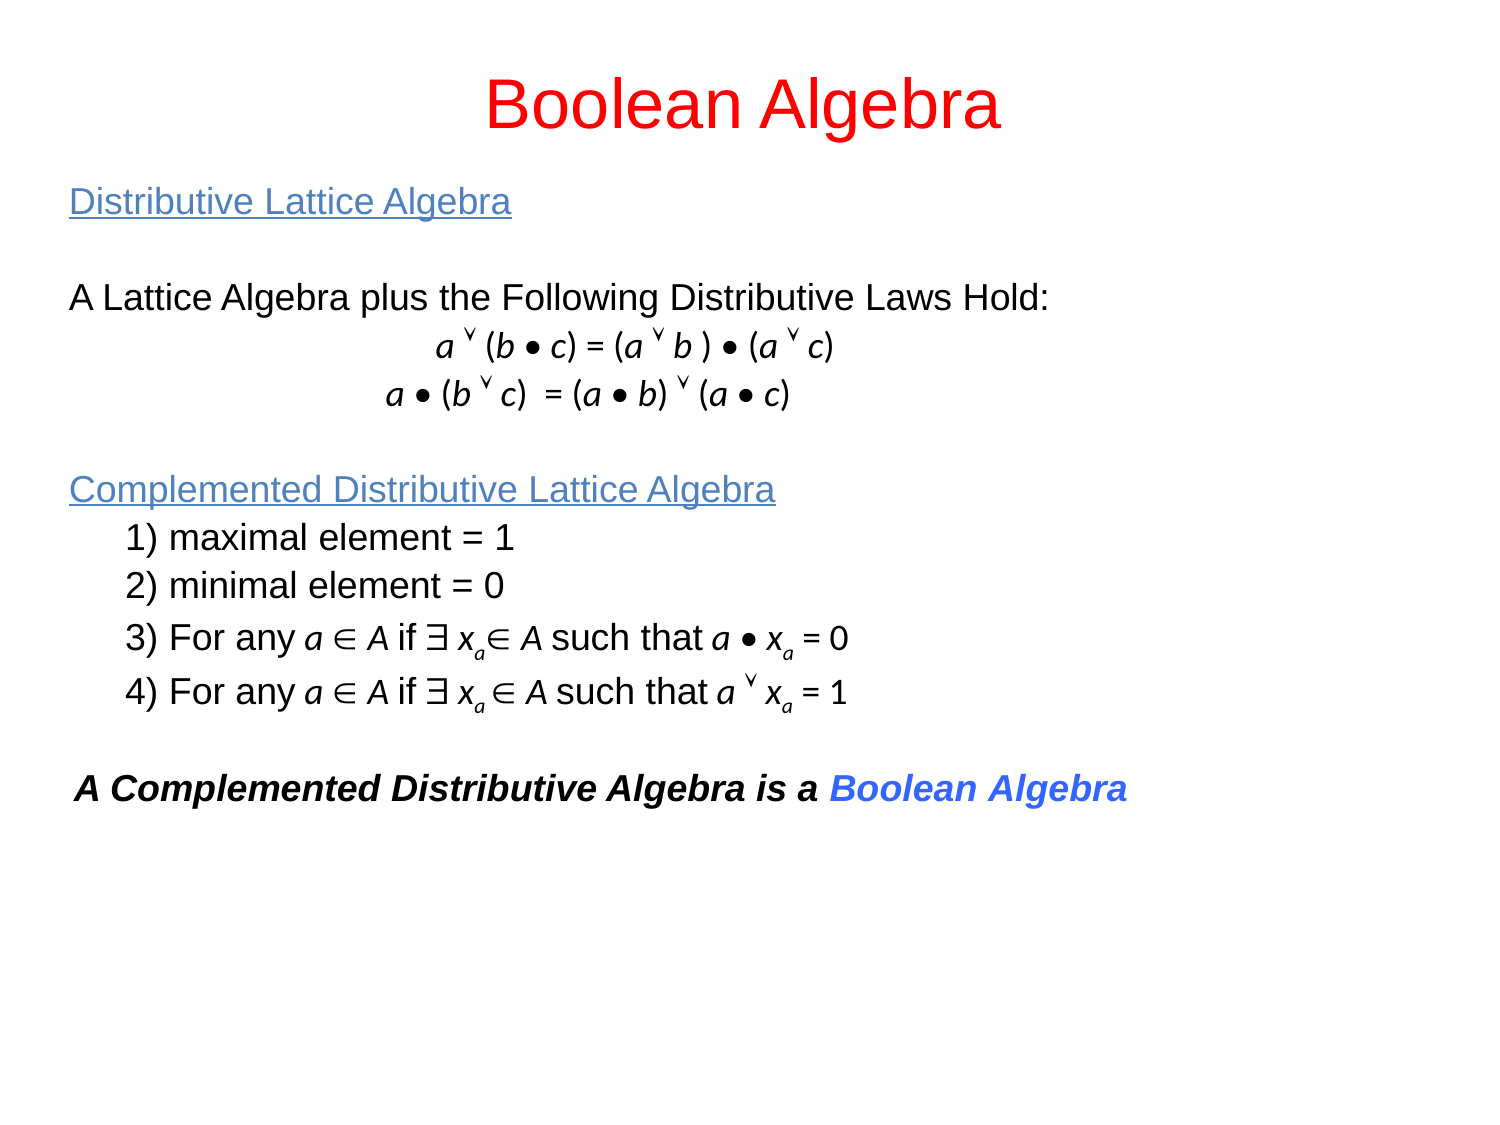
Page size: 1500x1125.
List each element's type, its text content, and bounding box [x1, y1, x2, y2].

text_box Distributive Lattice Algebra A Lattice Algebra plus the Following Distributive Laws Hold: a  (b • c) = (a  b ) • (a  c) a • (b  c) = (a • b)  (a • c) Complemented Distributive Lattice Algebra 1) maximal element = 1 2) minimal element = 0 3) For any a  A if  xa A such that a • xa = 0 4) For any a  A if  xa  A such that a  xa = 1 A Complemented Distributive Algebra is a Boolean Algebra [54, 174, 1500, 1088]
title Boolean Algebra [200, 50, 1288, 150]
